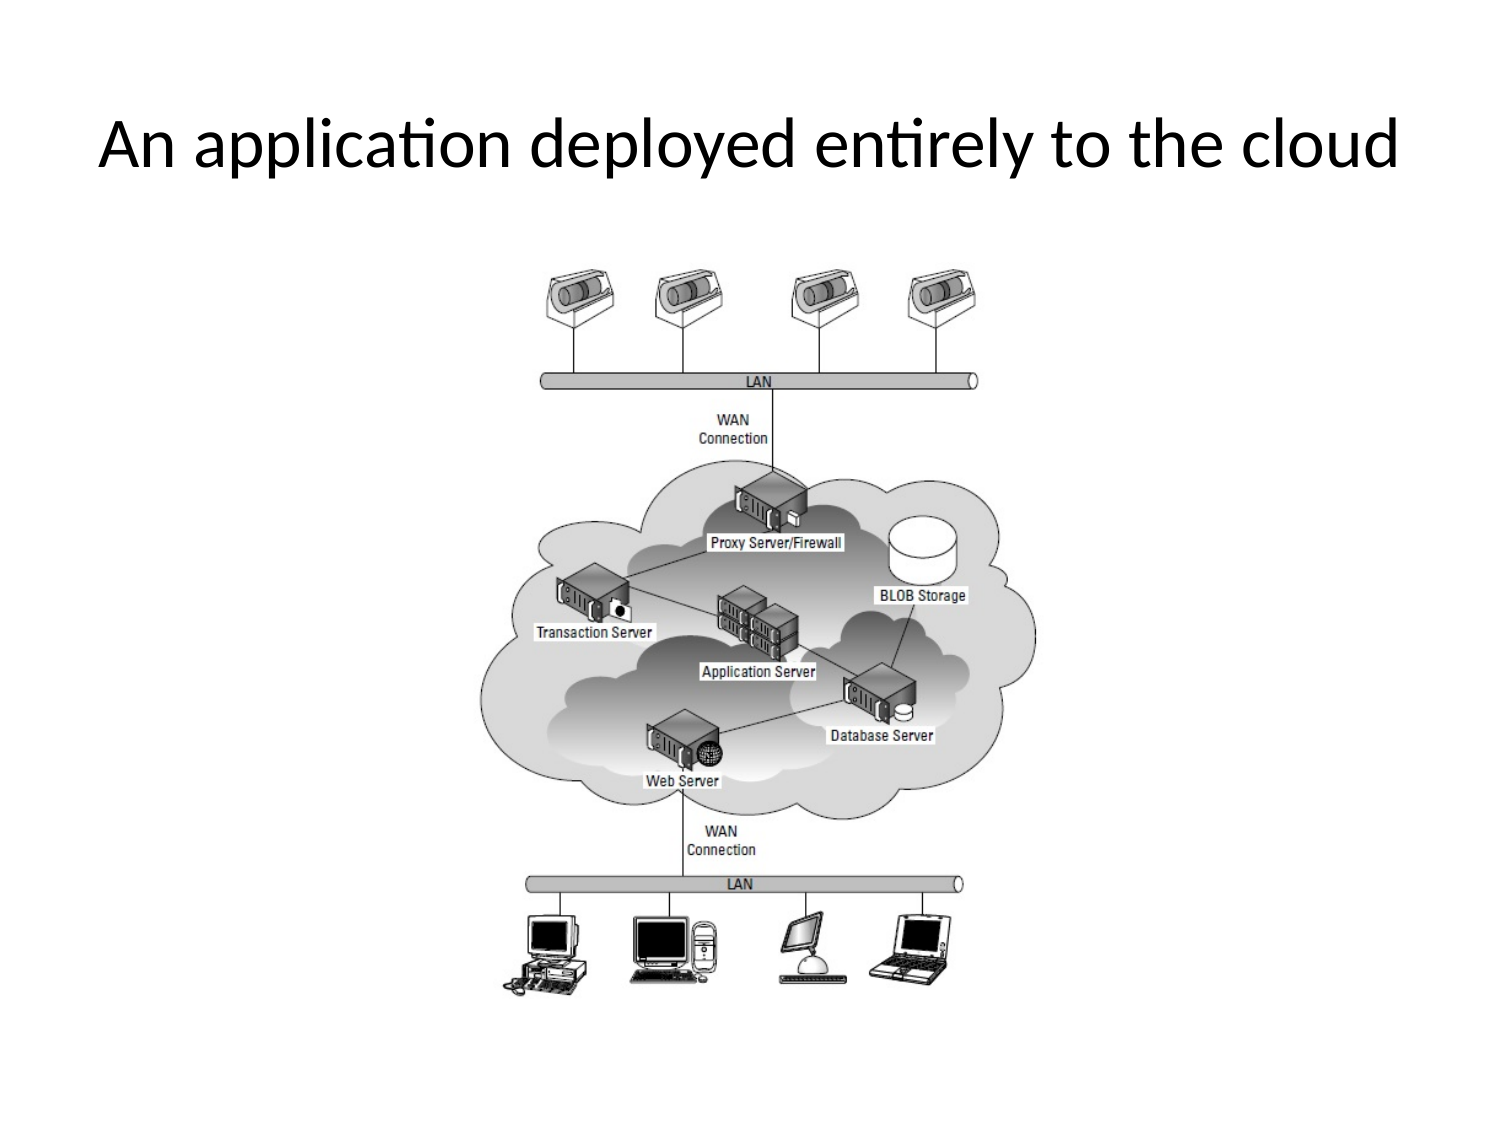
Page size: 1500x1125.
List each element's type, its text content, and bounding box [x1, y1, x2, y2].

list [453, 262, 1046, 1006]
title An application deployed entirely to the cloud [75, 45, 1425, 233]
